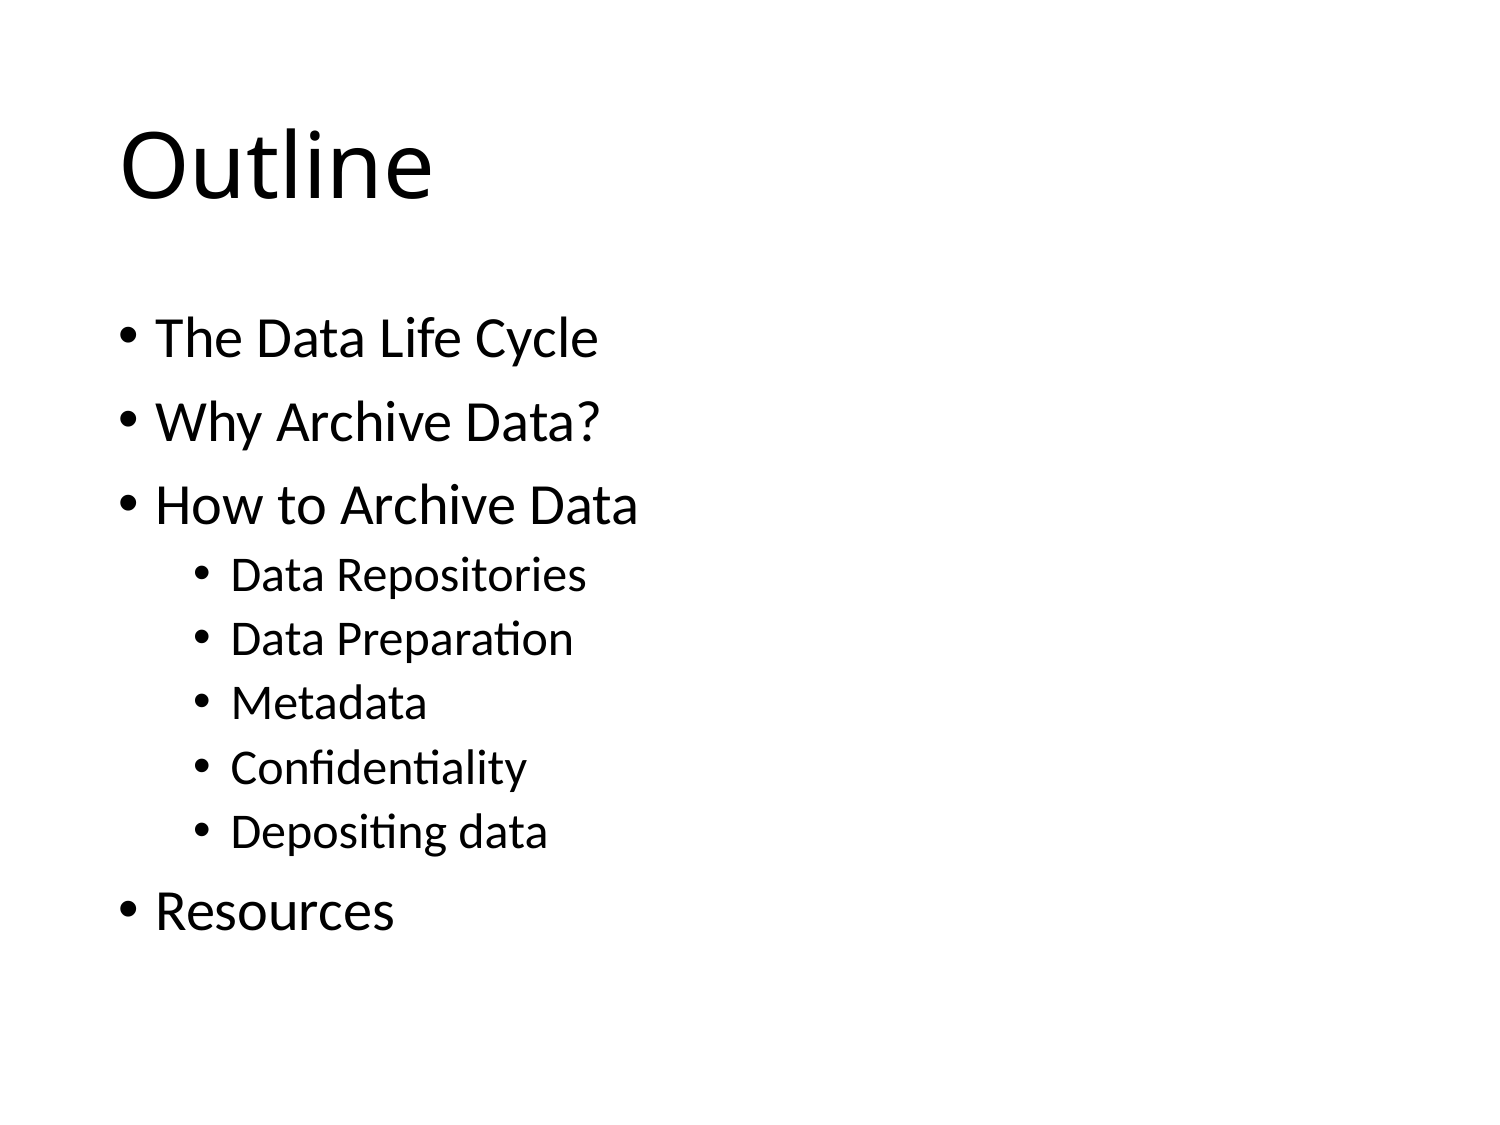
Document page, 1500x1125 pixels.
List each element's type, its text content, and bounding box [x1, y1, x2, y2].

title Outline [103, 59, 1397, 278]
list The Data Life Cycle Why Archive Data? How to Archive Data Data Repositories Data Preparation Metadata Confidentiality Depositing data Resources [103, 299, 1397, 1014]
